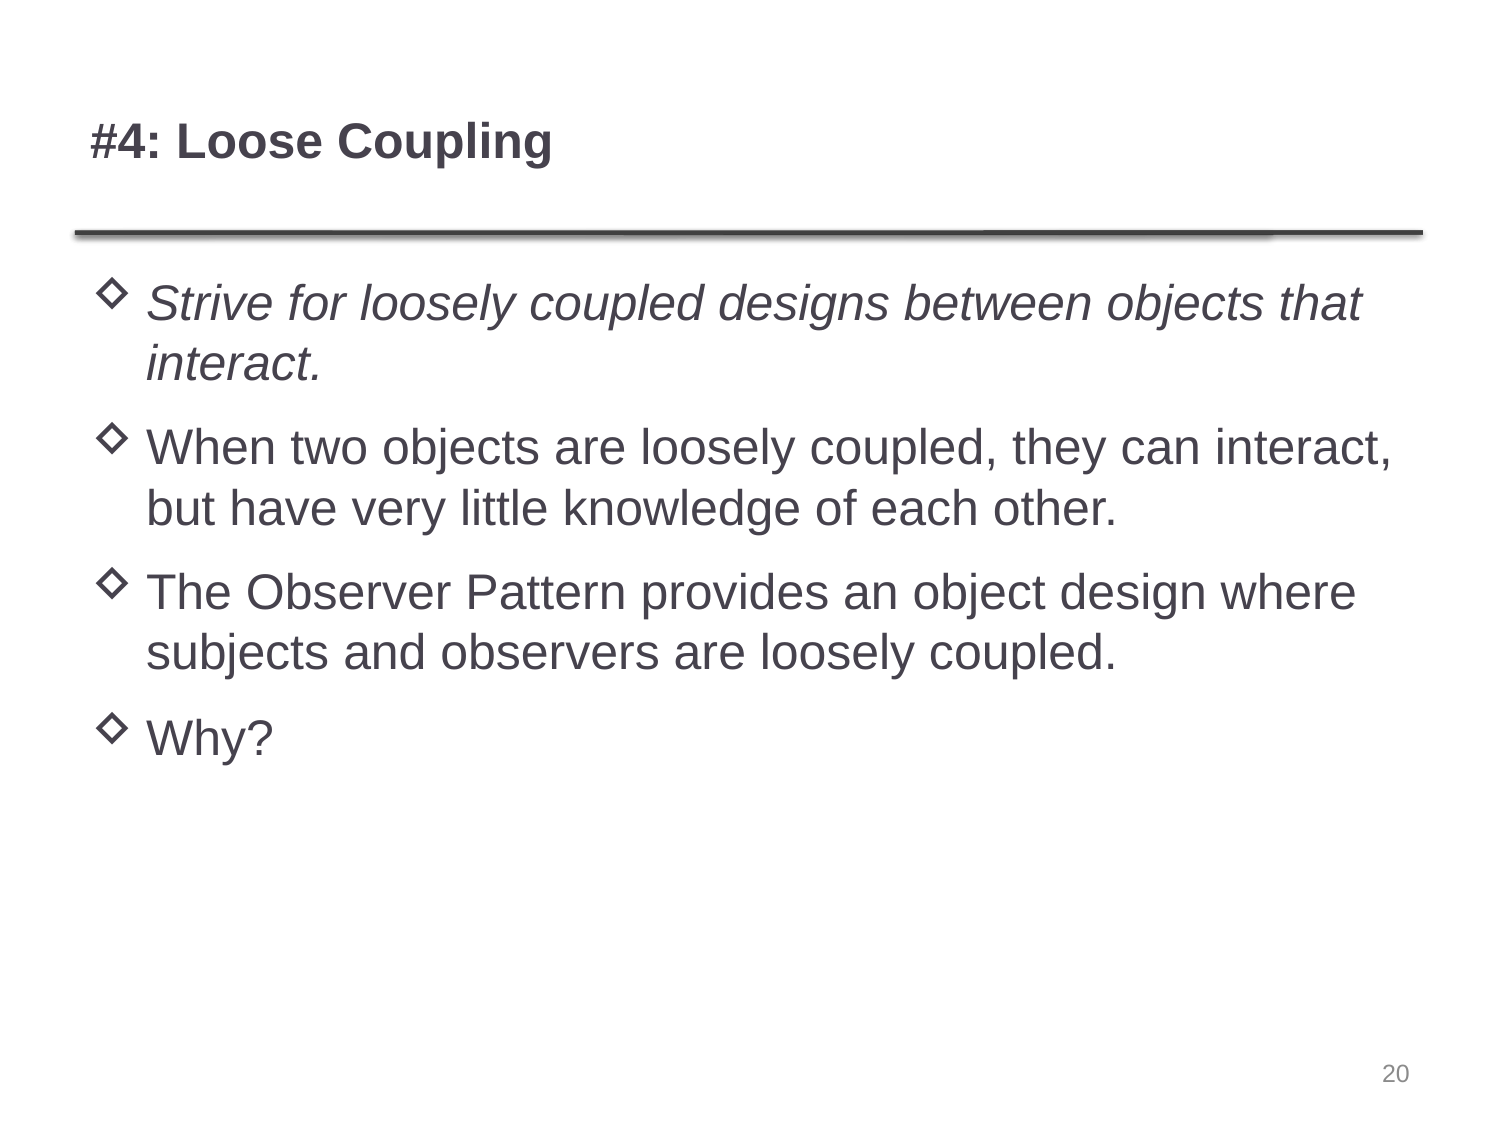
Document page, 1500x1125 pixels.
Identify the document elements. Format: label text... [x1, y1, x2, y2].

title #4: Loose Coupling [74, 44, 1272, 233]
list Strive for loosely coupled designs between objects that interact. When two objects are loosely coupled, they can interact, but have very little knowledge of each other. The Observer Pattern provides an object design where subjects and observers are loosely coupled. Why? [75, 262, 1425, 1005]
slide_number 20 [1074, 1042, 1425, 1103]
